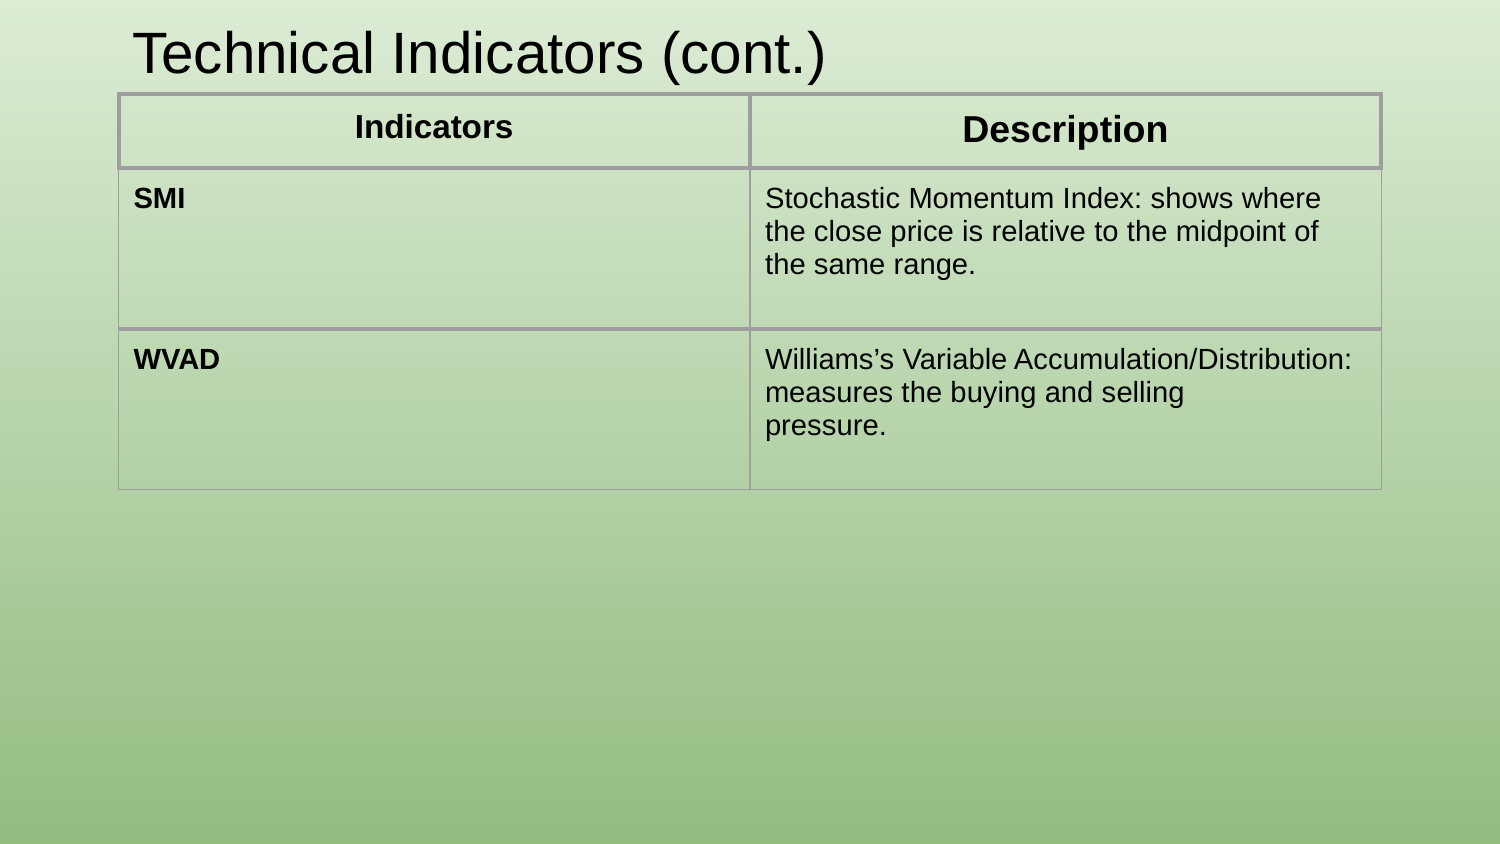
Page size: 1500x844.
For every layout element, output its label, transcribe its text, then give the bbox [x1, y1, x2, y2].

table_header Description [752, 96, 1379, 166]
table_cell Williams’s Variable Accumulation/Distribution: measures the buying and selling pressure. [751, 331, 1381, 489]
table_header Indicators [121, 96, 748, 166]
table_cell WVAD [119, 331, 749, 489]
table_cell Stochastic Momentum Index: shows where the close price is relative to the midpoint of the same range. [751, 170, 1381, 327]
table_cell SMI [119, 170, 749, 327]
title Technical Indicators (cont.) [117, 0, 1500, 94]
